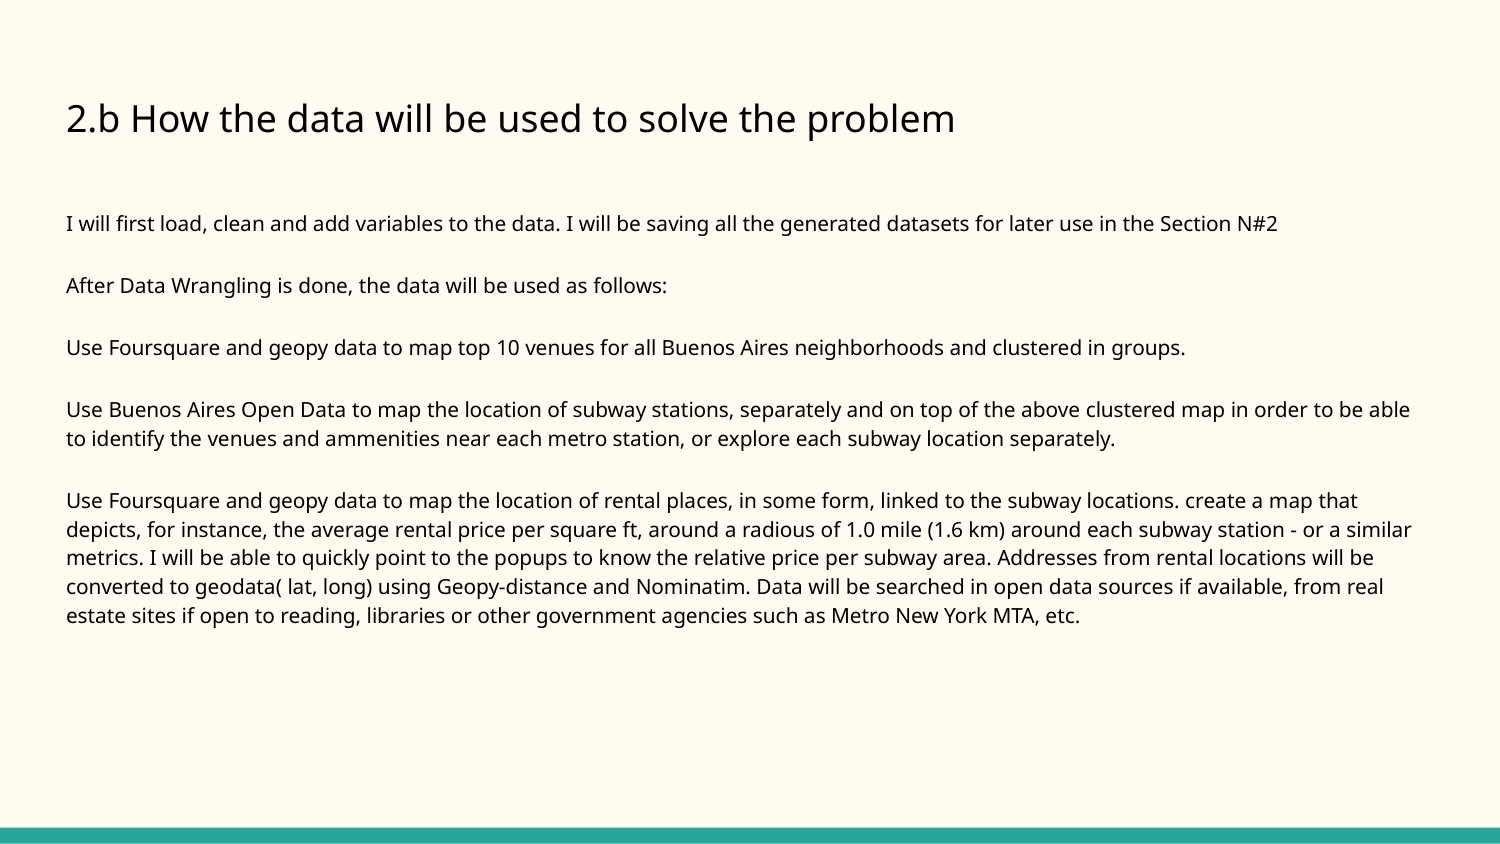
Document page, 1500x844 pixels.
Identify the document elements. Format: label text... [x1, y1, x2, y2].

title 2.b How the data will be used to solve the problem [51, 72, 1449, 174]
list I will first load, clean and add variables to the data. I will be saving all the generated datasets for later use in the Section N#2 After Data Wrangling is done, the data will be used as follows: Use Foursquare and geopy data to map top 10 venues for all Buenos Aires neighborhoods and clustered in groups. Use Buenos Aires Open Data to map the location of subway stations, separately and on top of the above clustered map in order to be able to identify the venues and ammenities near each metro station, or explore each subway location separately. Use Foursquare and geopy data to map the location of rental places, in some form, linked to the subway locations. create a map that depicts, for instance, the average rental price per square ft, around a radious of 1.0 mile (1.6 km) around each subway station - or a similar metrics. I will be able to quickly point to the popups to know the relative price per subway area. Addresses from rental locations will be converted to geodata( lat, long) using Geopy-distance and Nominatim. Data will be searched in open data sources if available, from real estate sites if open to reading, libraries or other government agencies such as Metro New York MTA, etc. [51, 192, 1449, 750]
